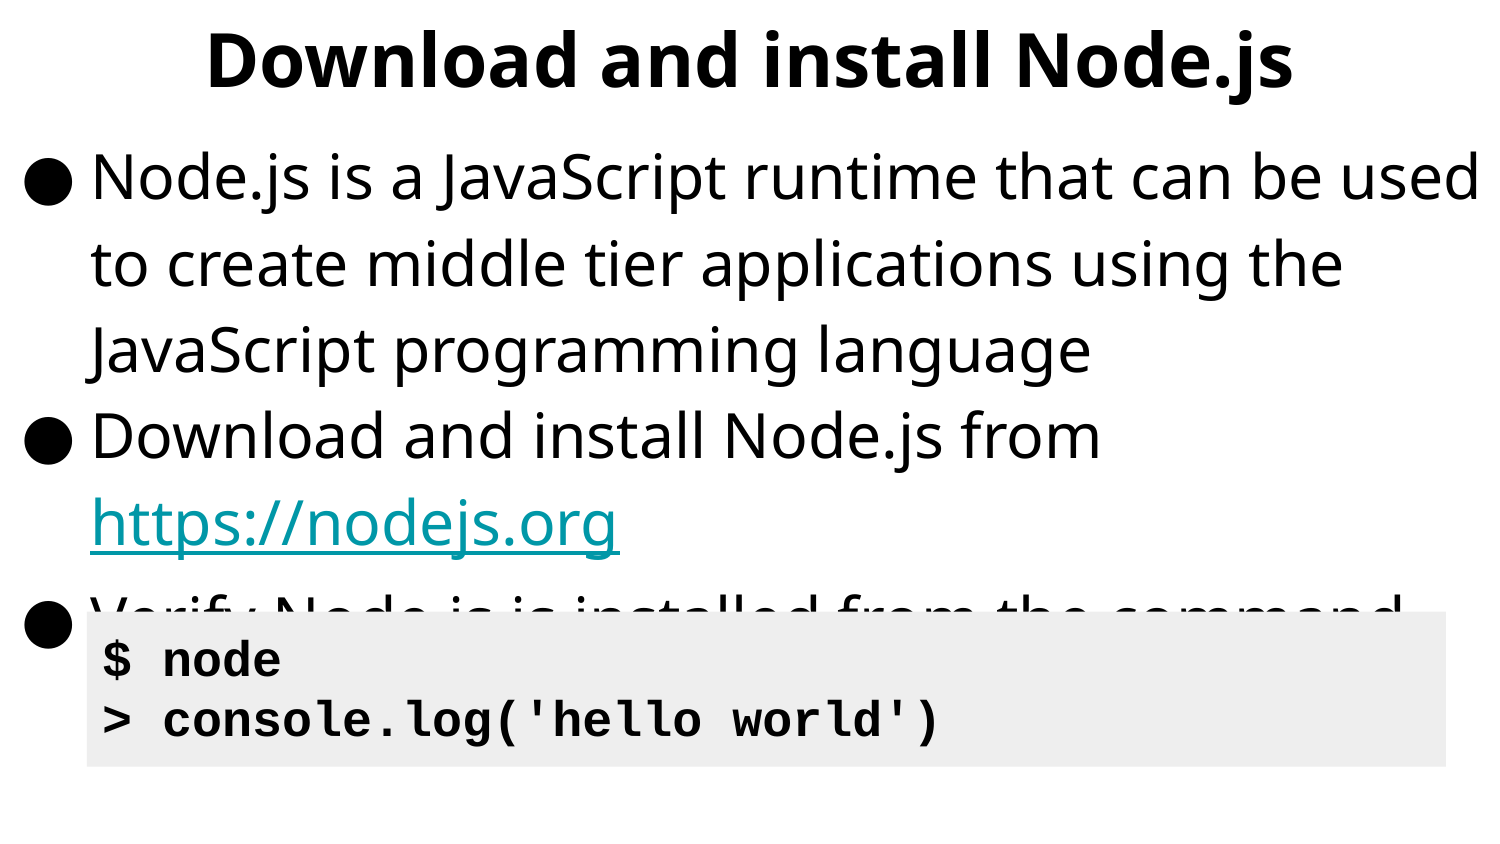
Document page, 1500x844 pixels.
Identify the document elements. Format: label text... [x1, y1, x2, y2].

title Download and install Node.js [0, 0, 1500, 111]
list Node.js is a JavaScript runtime that can be used to create middle tier applications using the JavaScript programming language Download and install Node.js from https://nodejs.org Verify Node.js is installed from the command line [0, 111, 1500, 844]
text_box $ node > console.log('hello world') [86, 611, 1446, 767]
